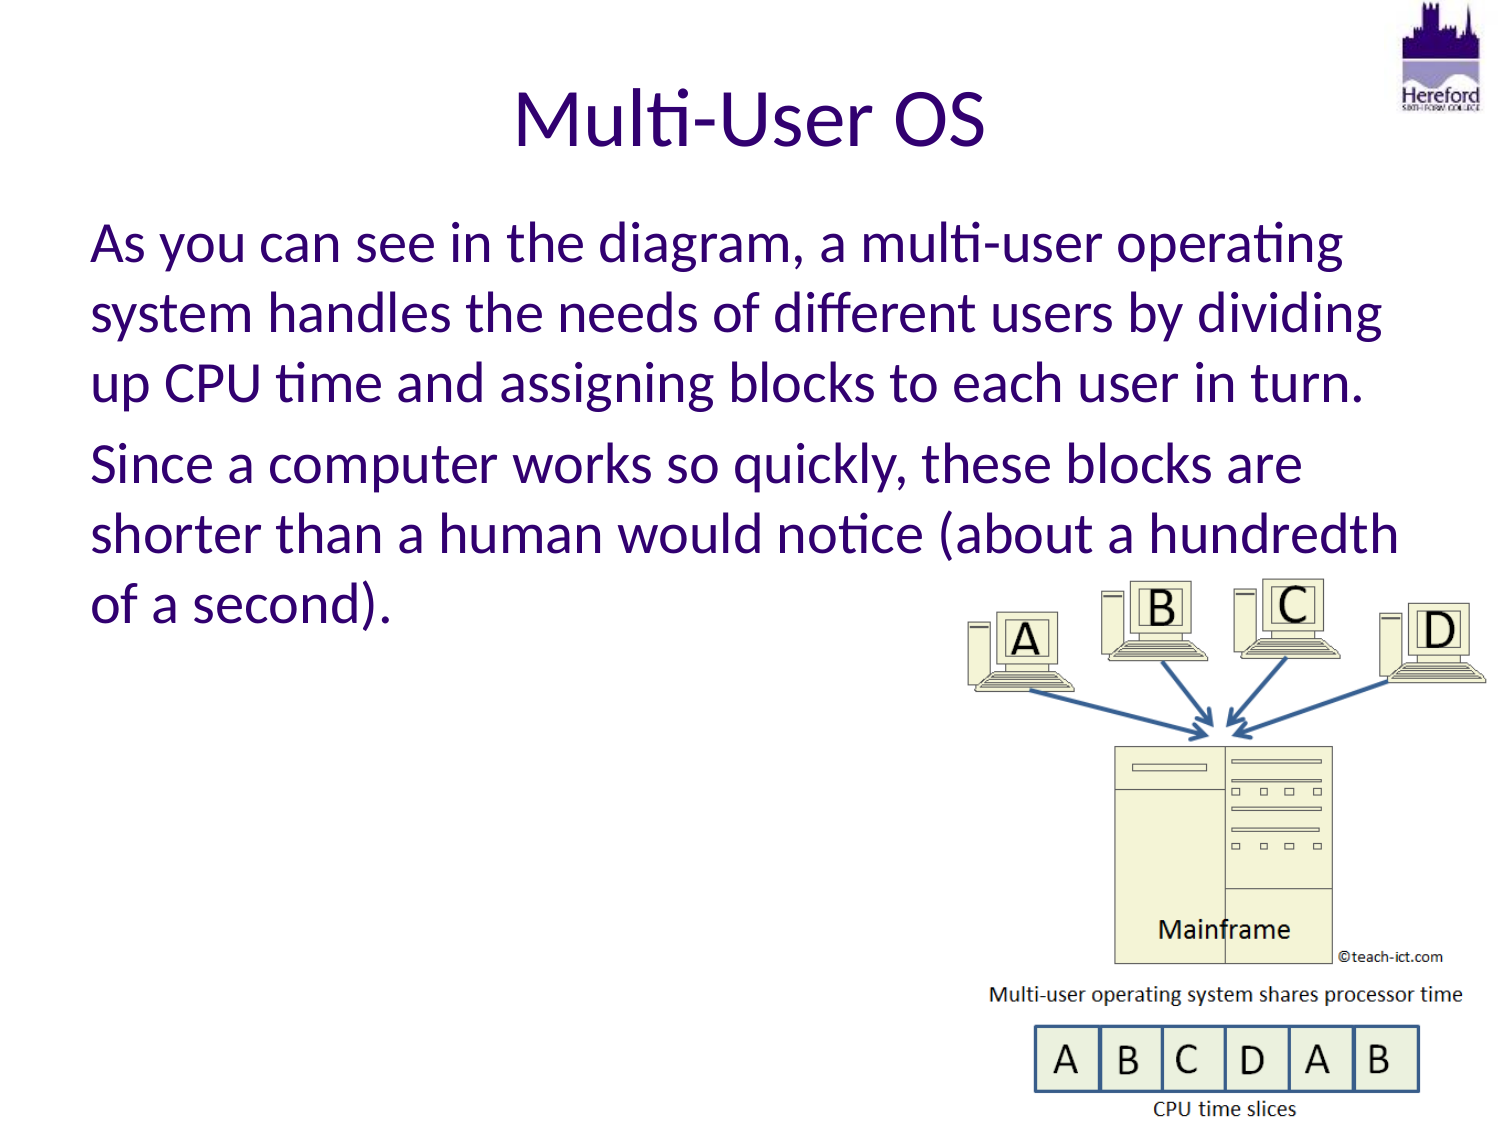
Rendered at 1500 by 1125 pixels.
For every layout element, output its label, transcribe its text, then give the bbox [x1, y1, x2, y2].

picture [1384, 0, 1499, 114]
list As you can see in the diagram, a multi-user operating system handles the needs of different users by dividing up CPU time and assigning blocks to each user in turn. Since a computer works so quickly, these blocks are shorter than a human would notice (about a hundredth of a second). [75, 196, 1425, 1125]
title Multi-User OS [75, 45, 1425, 182]
picture [950, 561, 1500, 1125]
